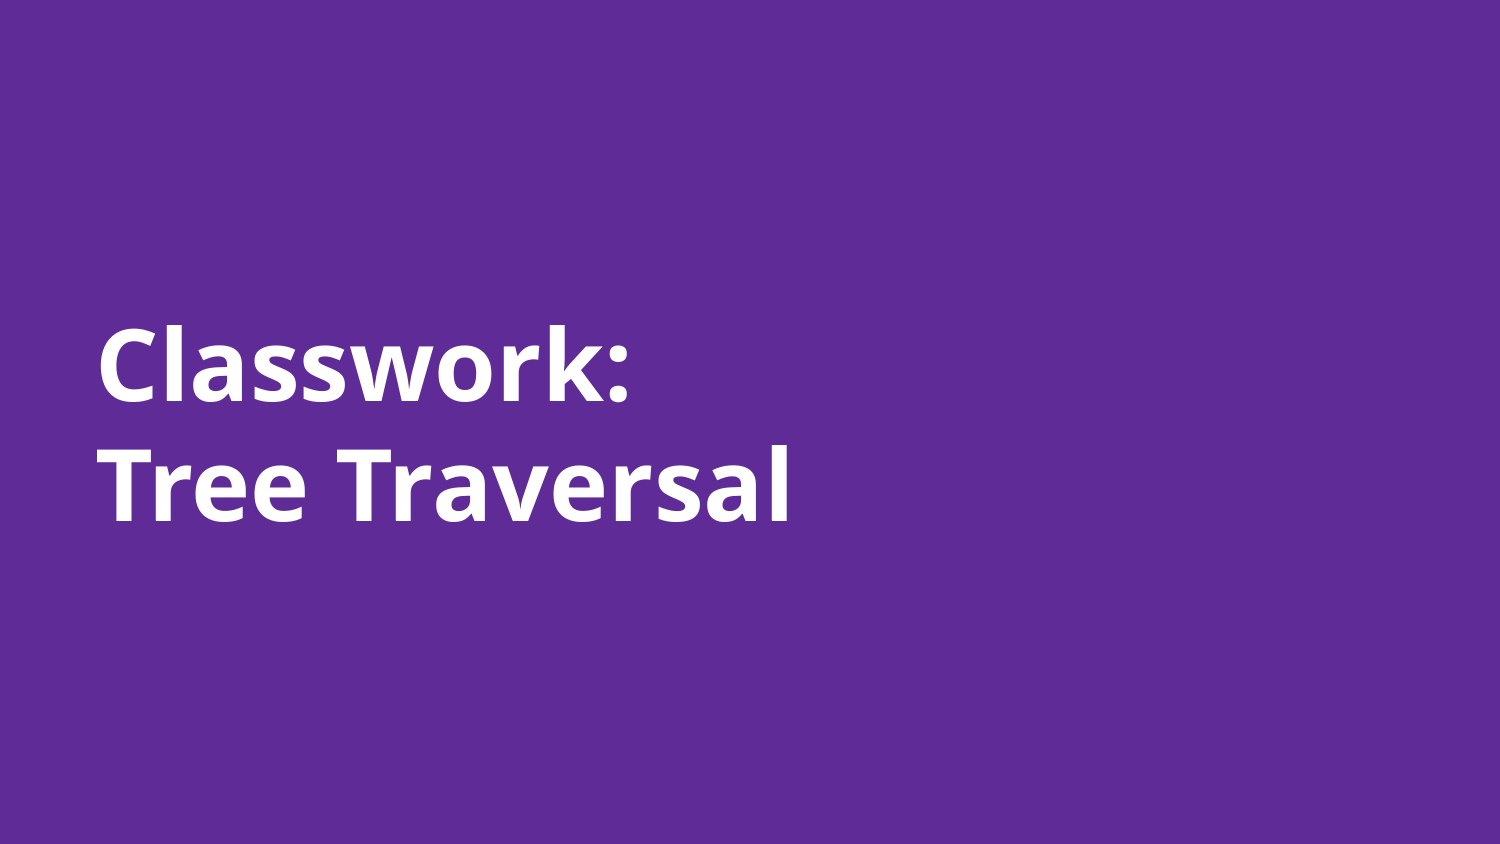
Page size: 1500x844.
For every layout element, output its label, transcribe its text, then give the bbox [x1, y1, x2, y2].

title Classwork: Tree Traversal [80, 86, 1174, 758]
